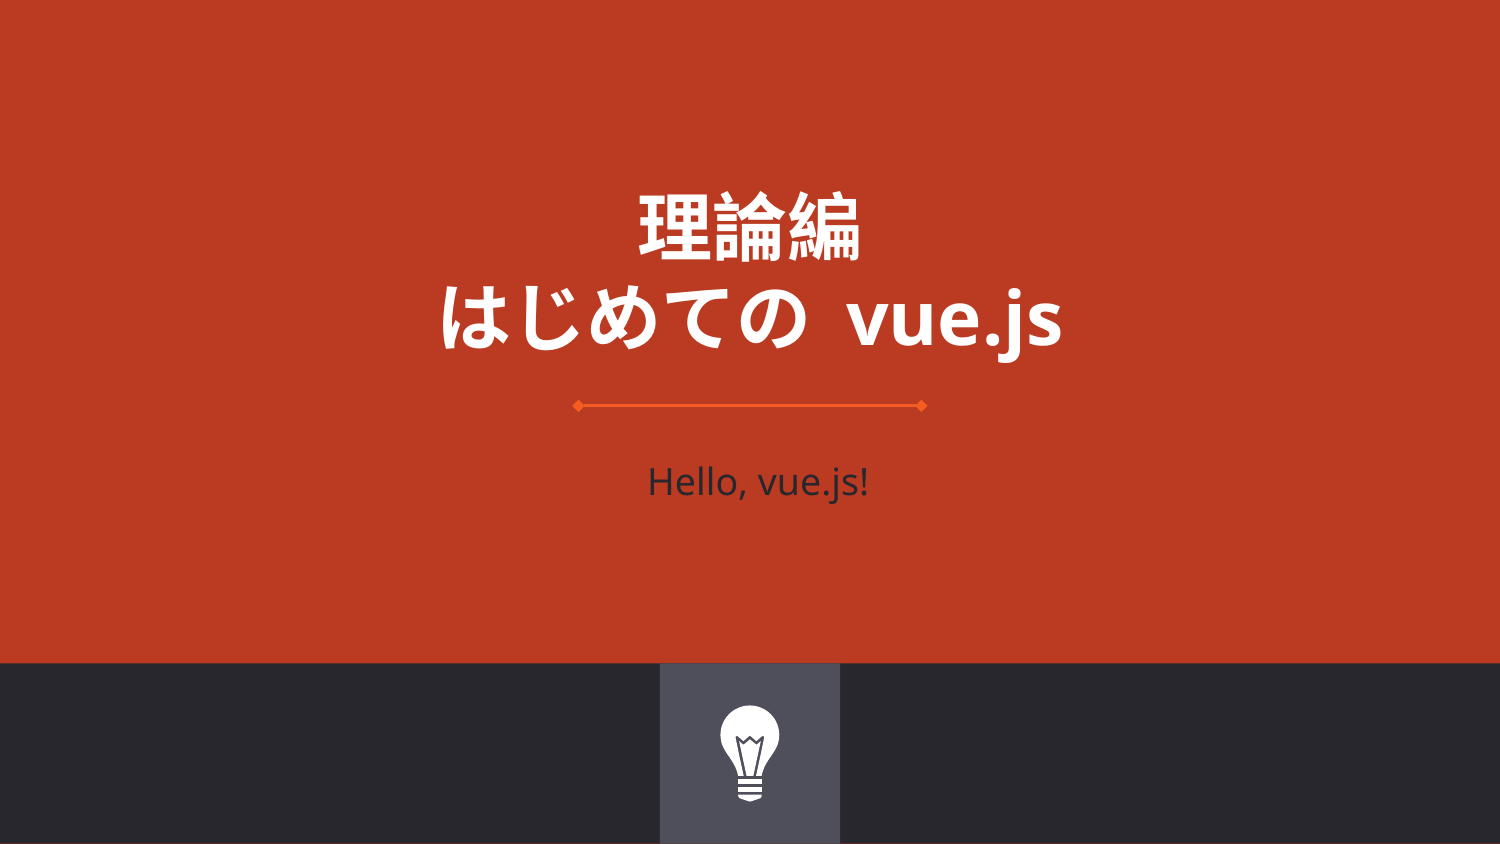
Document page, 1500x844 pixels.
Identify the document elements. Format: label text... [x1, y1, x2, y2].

subtitle Hello, vue.js! [292, 436, 1224, 565]
title 理論編 はじめての vue.js [284, 184, 1216, 375]
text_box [720, 705, 780, 802]
